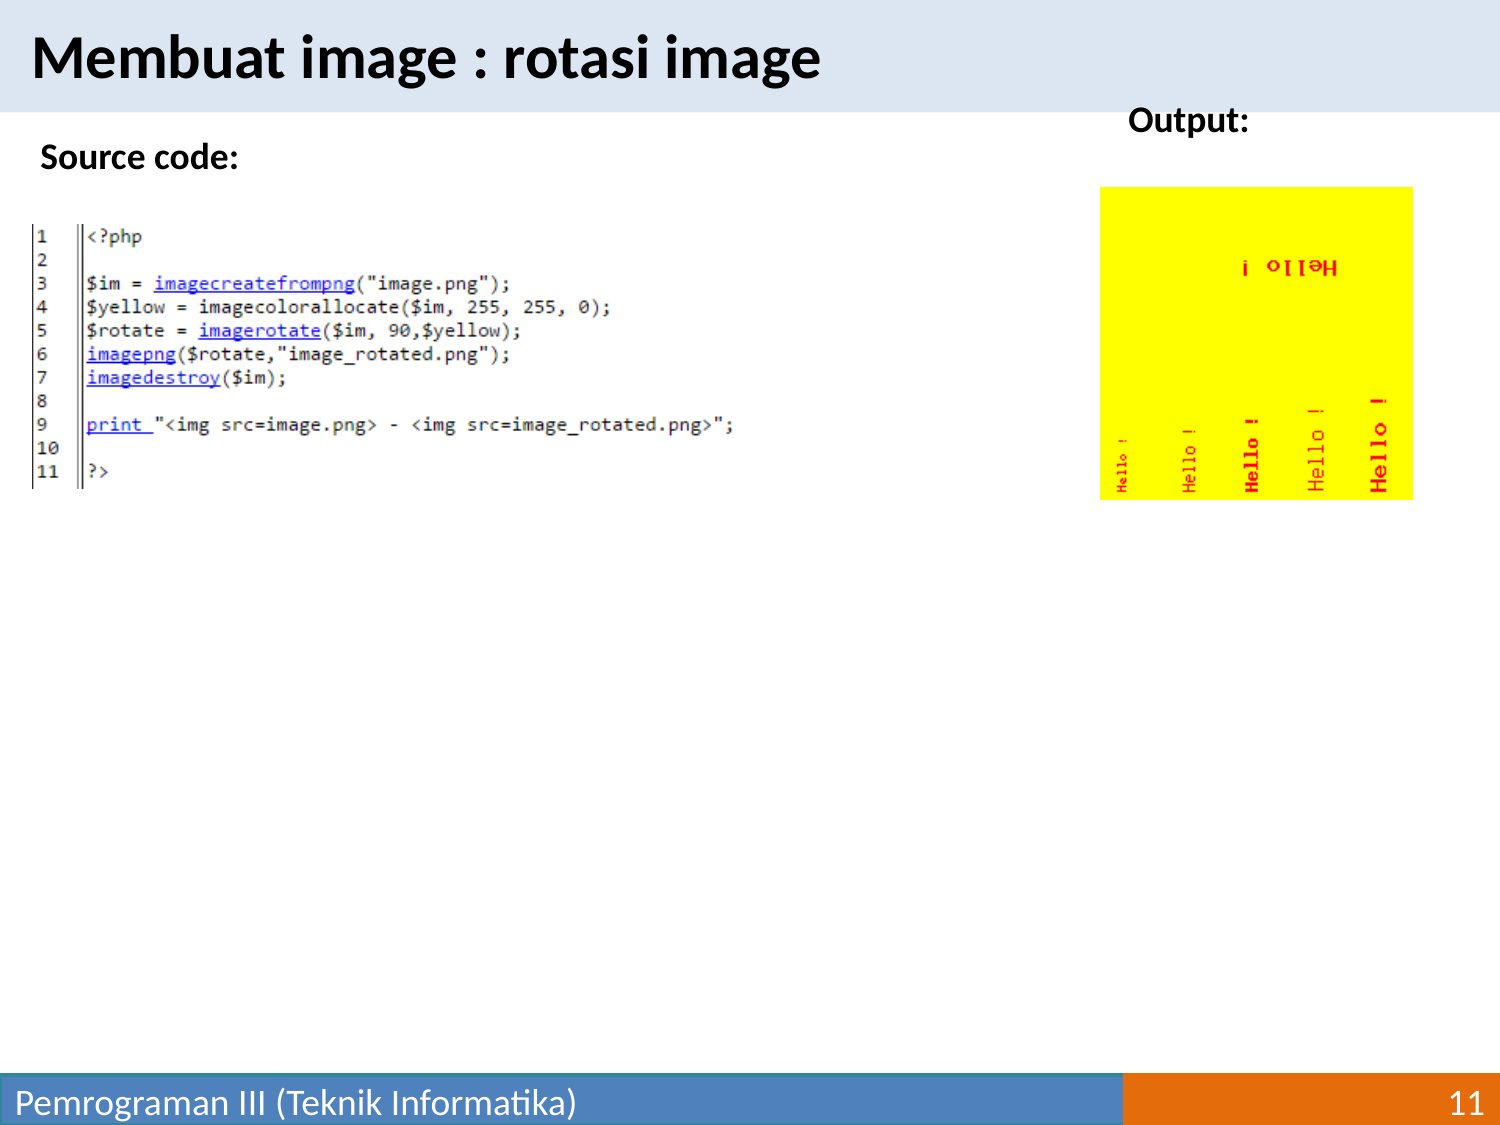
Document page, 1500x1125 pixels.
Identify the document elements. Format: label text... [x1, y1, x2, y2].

picture [1099, 187, 1413, 501]
text_box Source code: [25, 124, 255, 185]
text_box Output: [1113, 87, 1265, 148]
text_box Membuat image : rotasi image [16, 9, 838, 99]
picture [32, 224, 751, 490]
